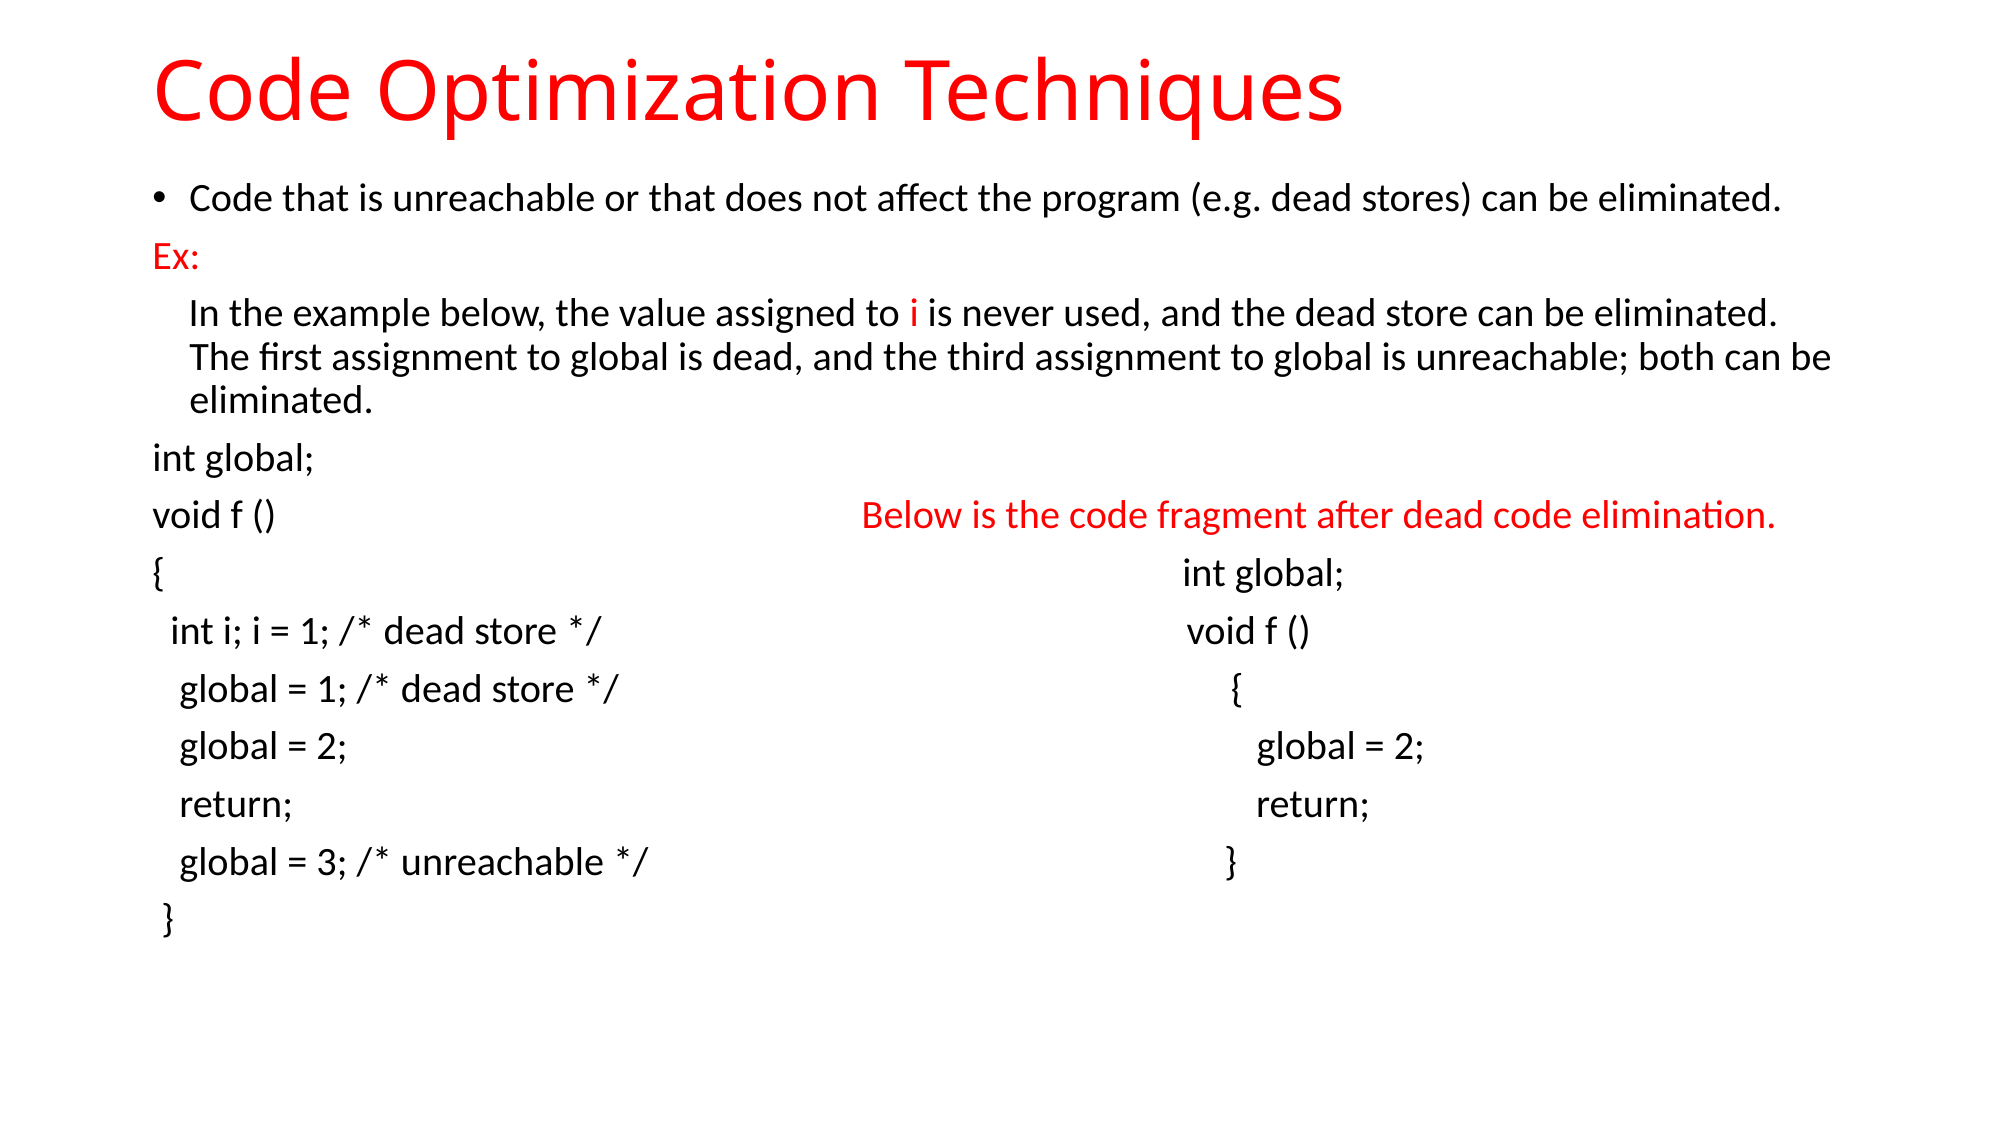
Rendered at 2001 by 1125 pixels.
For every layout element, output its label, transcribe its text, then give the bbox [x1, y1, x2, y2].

list Code that is unreachable or that does not affect the program (e.g. dead stores) can be eliminated. Ex: In the example below, the value assigned to i is never used, and the dead store can be eliminated. The first assignment to global is dead, and the third assignment to global is unreachable; both can be eliminated. int global; void f () Below is the code fragment after dead code elimination. { int global; int i; i = 1; /* dead store */ void f () global = 1; /* dead store */ { global = 2; global = 2; return; return; global = 3; /* unreachable */ } } [137, 169, 1863, 1016]
title Code Optimization Techniques [137, 40, 1863, 146]
